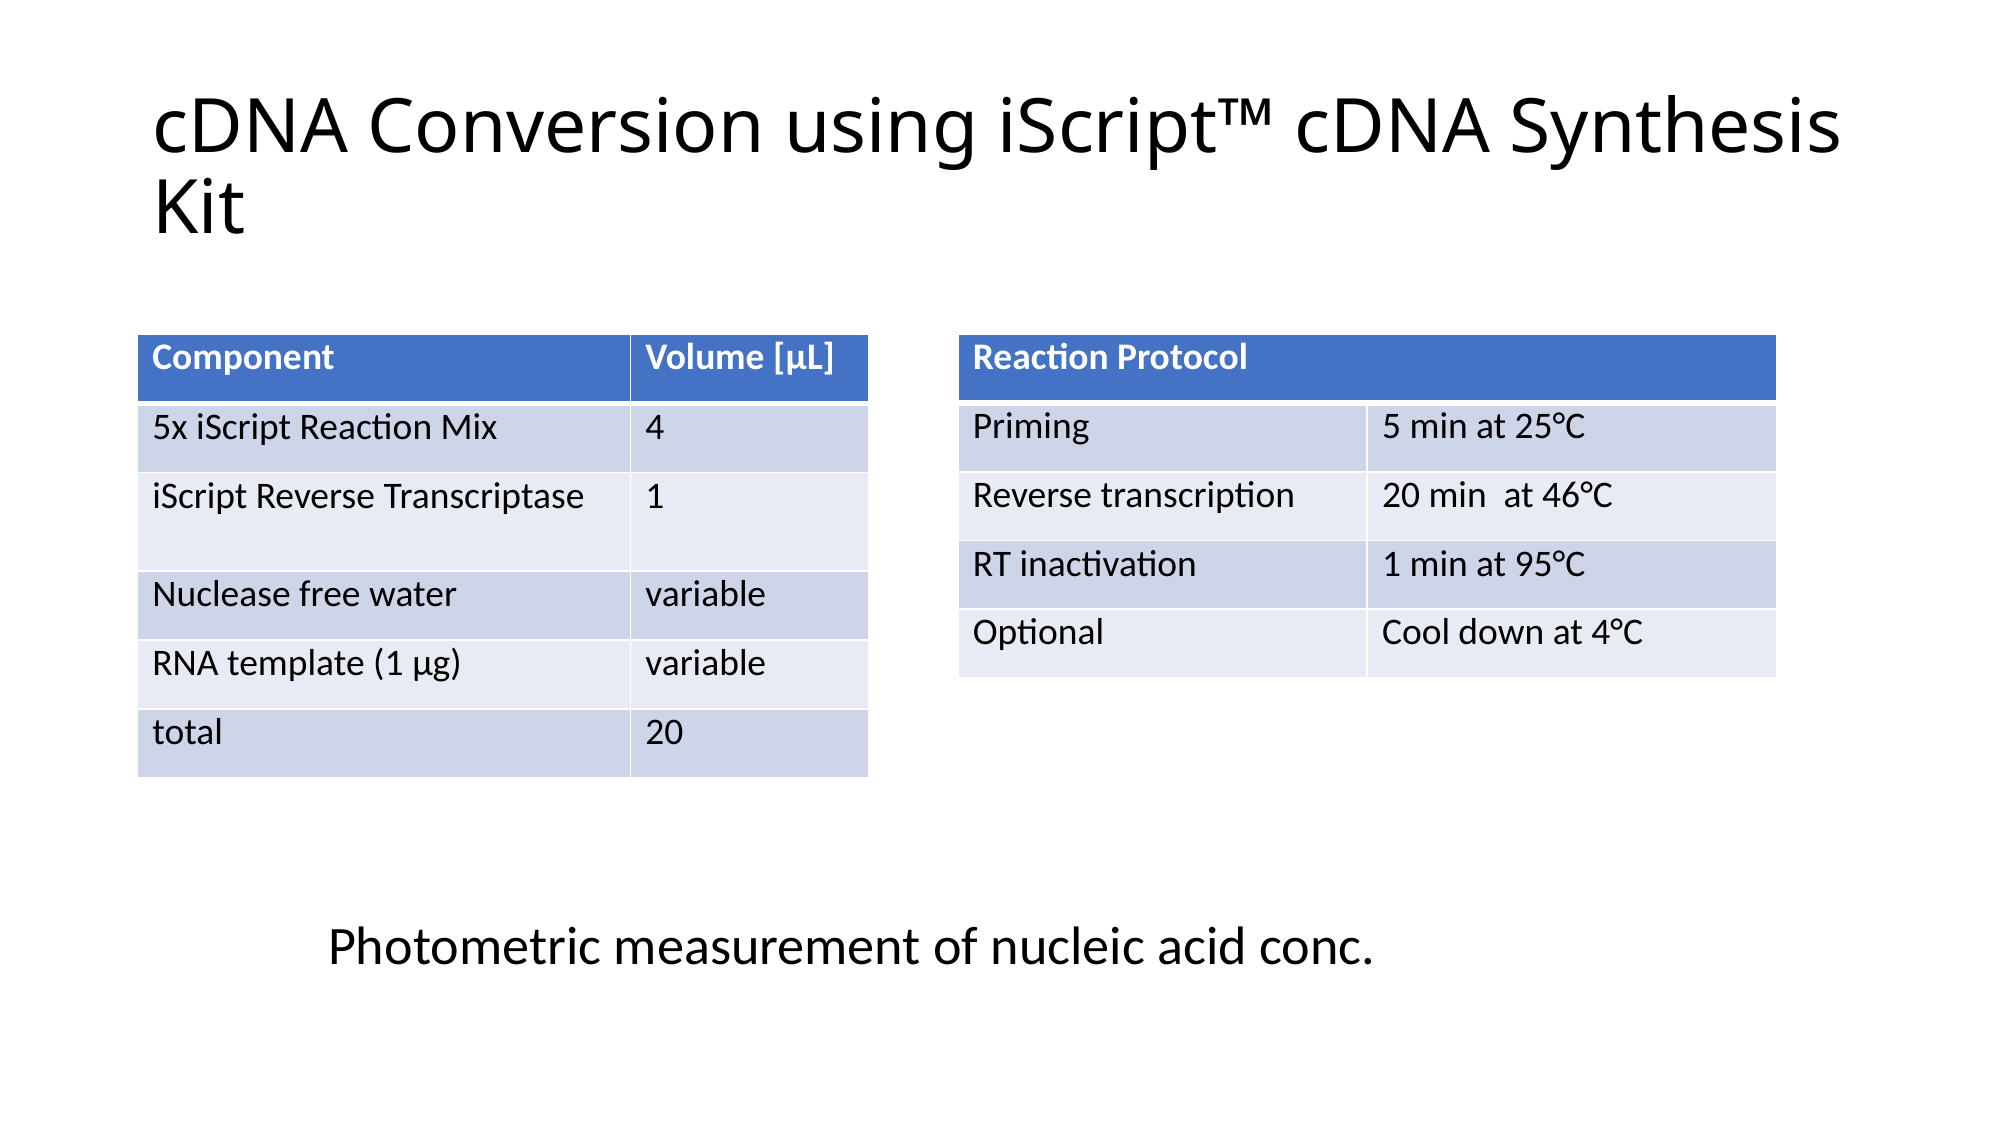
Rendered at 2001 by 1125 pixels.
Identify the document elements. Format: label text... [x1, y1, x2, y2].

table_cell 20 min at 46°C [1368, 473, 1776, 540]
table_cell Optional [959, 610, 1366, 677]
table_cell Nuclease free water [138, 572, 630, 639]
table_cell 4 [631, 406, 868, 472]
table_cell 1 min at 95°C [1368, 541, 1776, 608]
table_header Reaction Protocol [959, 335, 1776, 400]
table_cell RT inactivation [959, 541, 1366, 608]
table_cell Cool down at 4°C [1368, 610, 1776, 677]
table_cell 20 [631, 710, 868, 777]
table_cell Reverse transcription [959, 473, 1366, 540]
table_cell iScript Reverse Transcriptase [138, 473, 630, 570]
table_cell variable [631, 641, 868, 708]
table_cell RNA template (1 μg) [138, 641, 630, 708]
table_header Volume [μL] [631, 335, 868, 401]
table_header Component [138, 335, 630, 401]
table_cell variable [631, 572, 868, 639]
table_cell 5x iScript Reaction Mix [138, 406, 630, 472]
table_cell Priming [959, 406, 1366, 471]
title cDNA Conversion using iScript™ cDNA Synthesis Kit [137, 59, 1863, 278]
table_cell 5 min at 25°C [1368, 406, 1776, 471]
table_cell total [138, 710, 630, 777]
text_box Photometric measurement of nucleic acid conc. [313, 903, 1504, 983]
table_cell 1 [631, 473, 868, 570]
